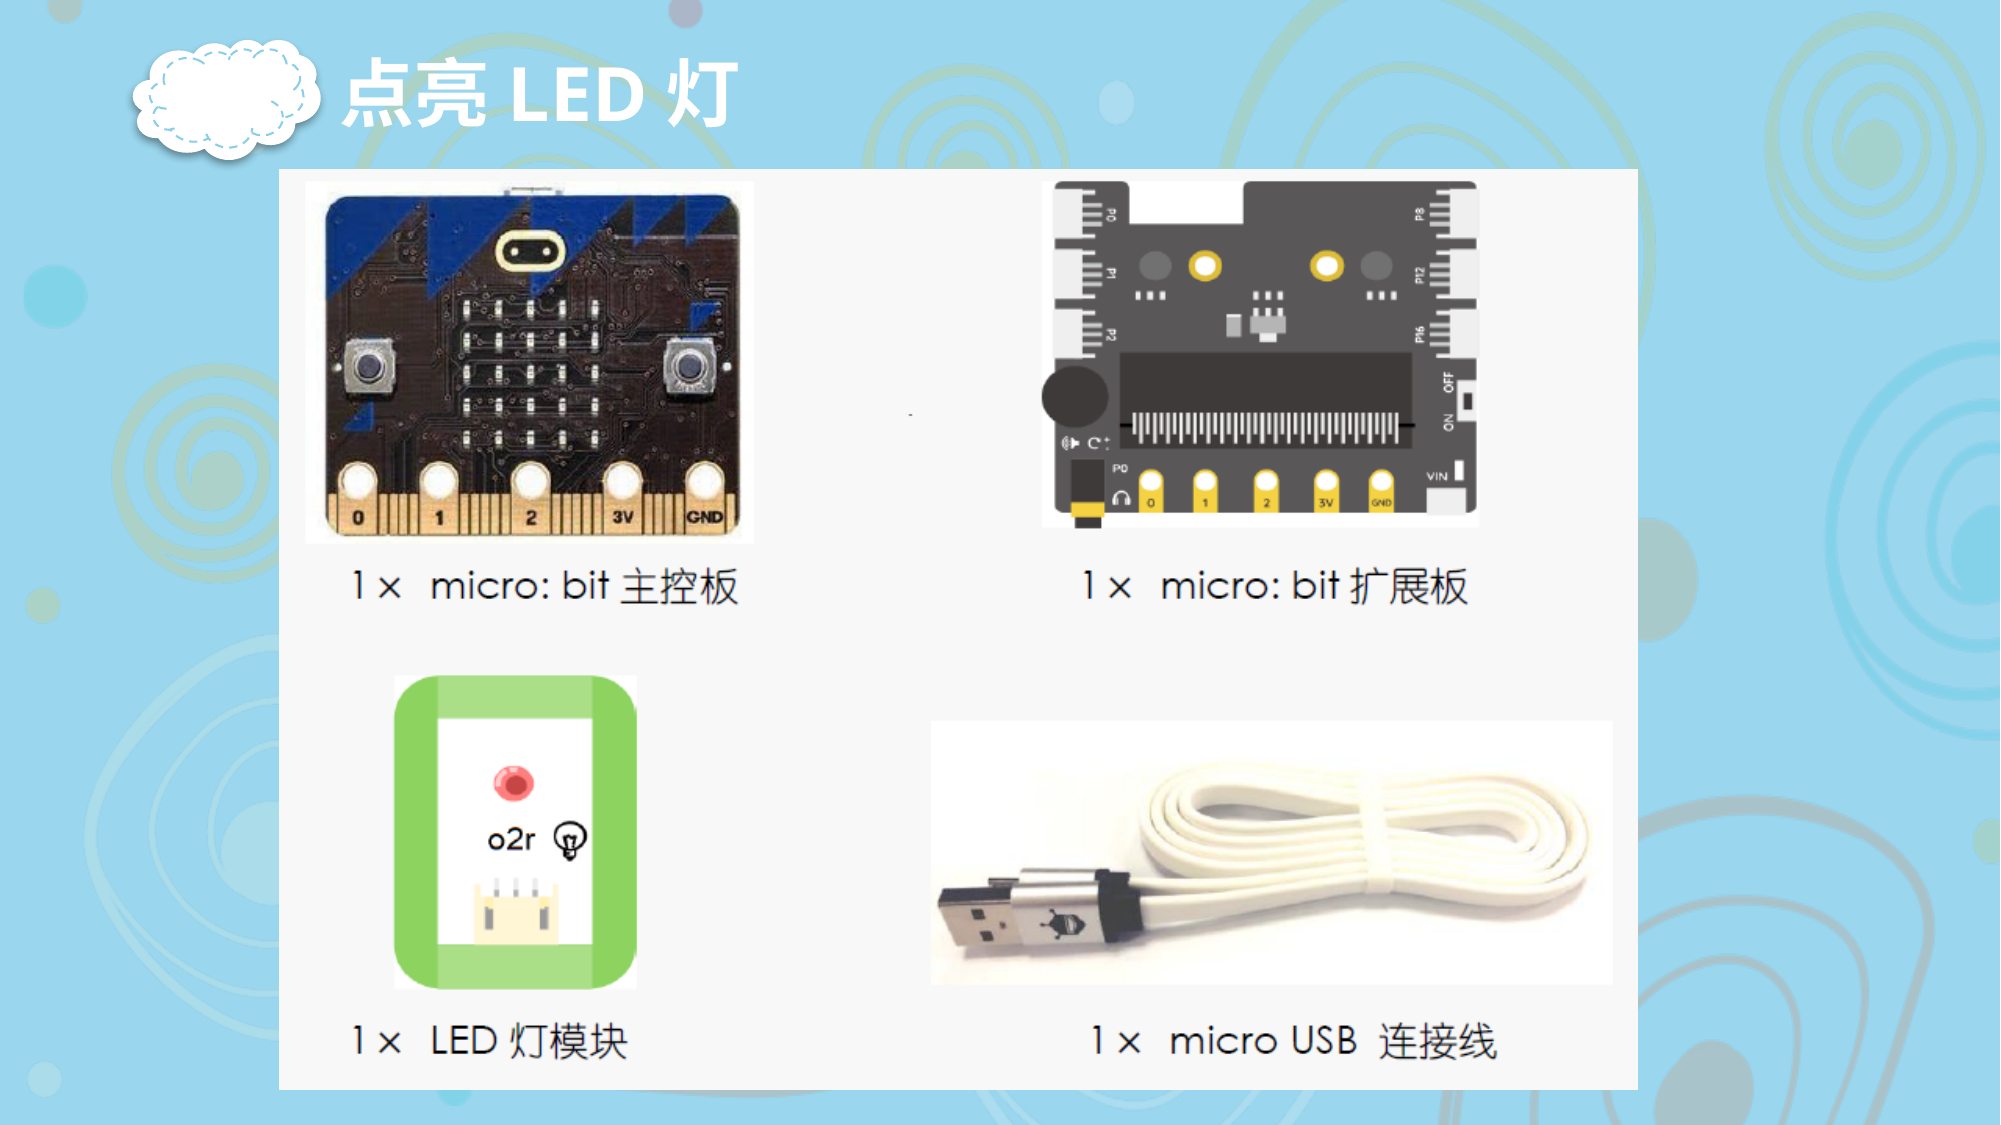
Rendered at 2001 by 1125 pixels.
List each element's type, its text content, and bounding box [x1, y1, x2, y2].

picture [279, 169, 1638, 1090]
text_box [132, 39, 321, 160]
text_box 点亮LED灯 [324, 39, 1387, 145]
